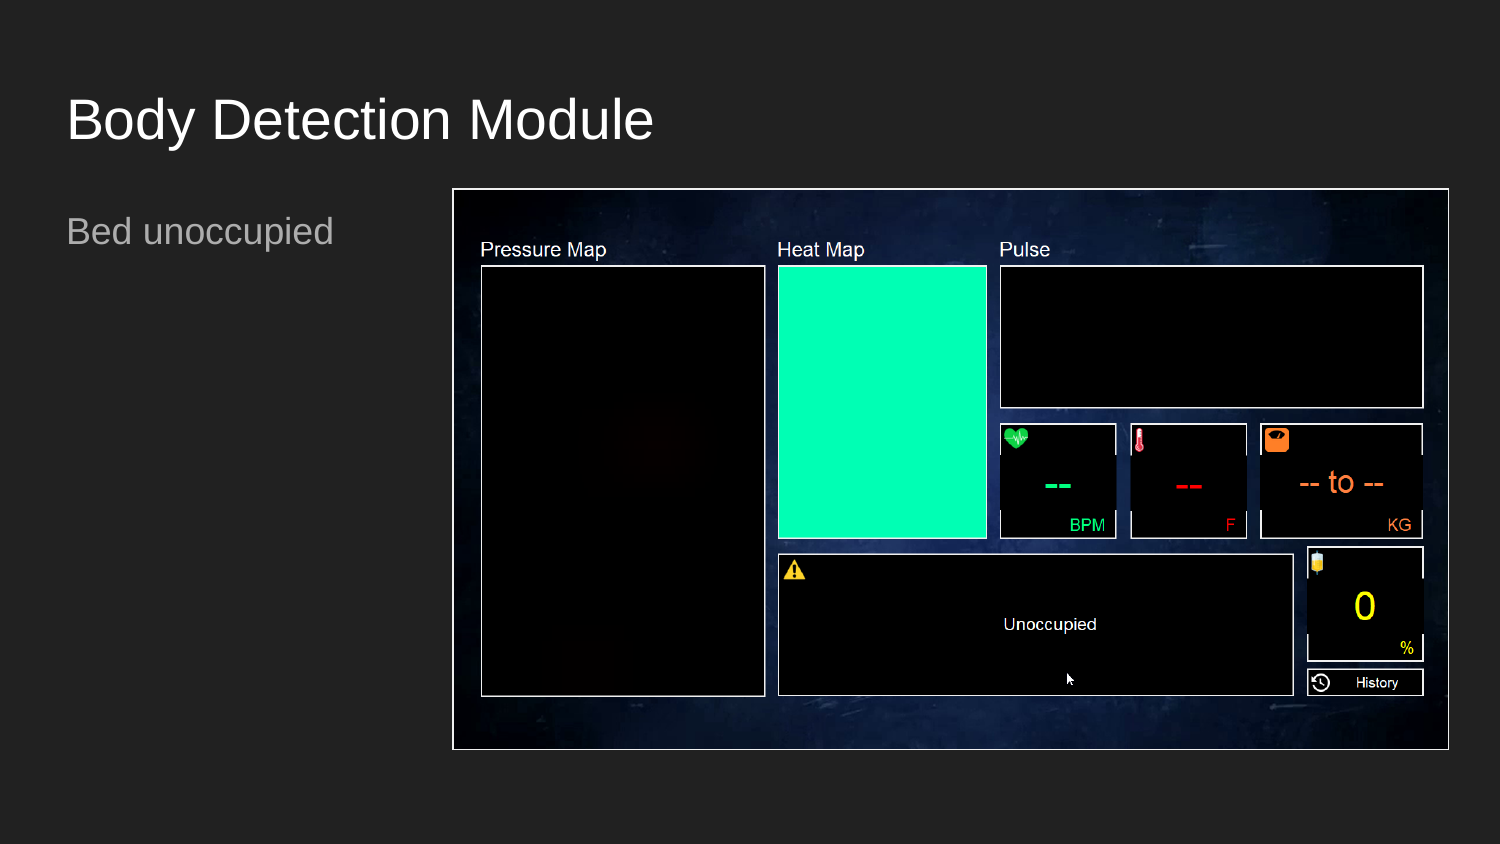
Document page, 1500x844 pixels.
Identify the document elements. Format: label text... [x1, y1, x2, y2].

title Body Detection Module [51, 72, 1449, 167]
list Bed unoccupied [51, 189, 449, 750]
picture [451, 188, 1450, 750]
